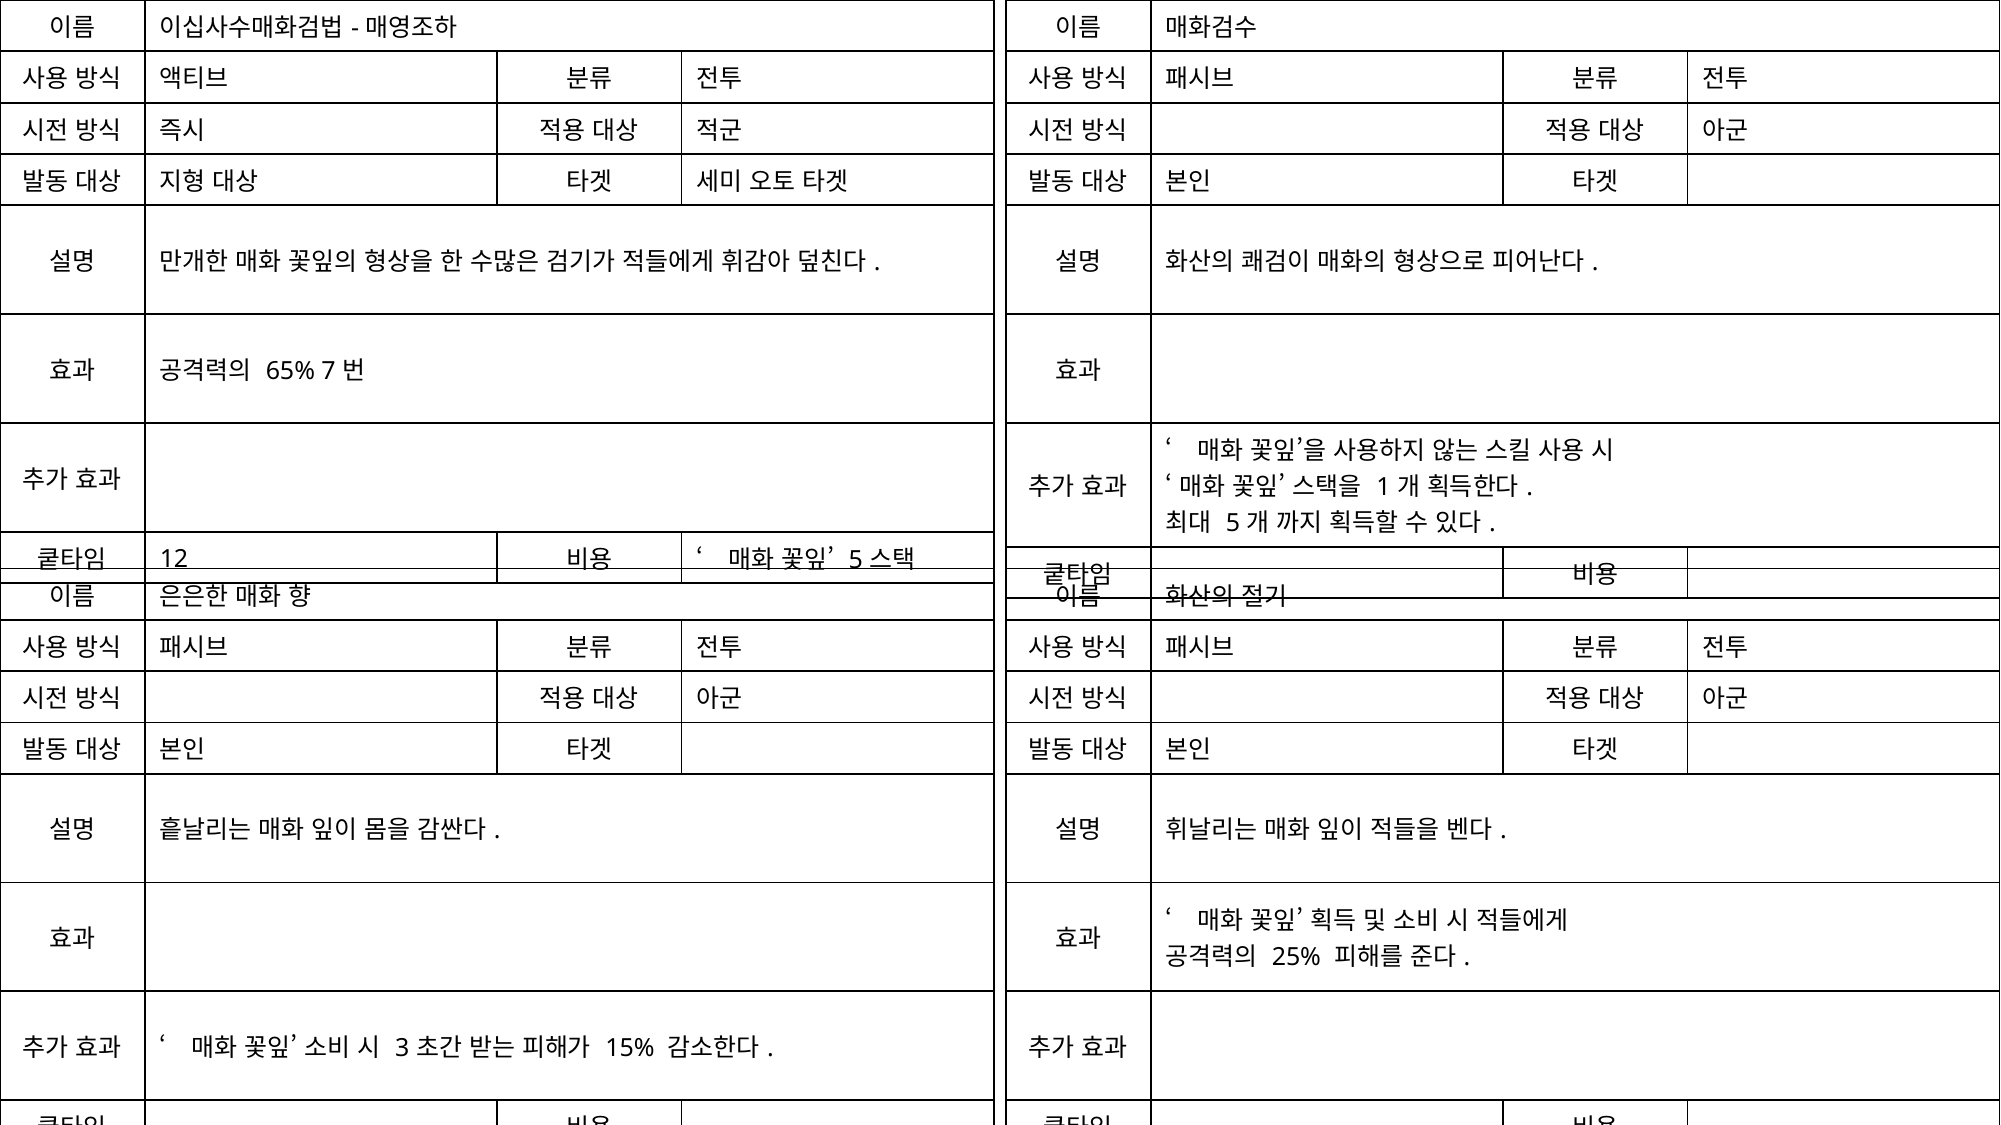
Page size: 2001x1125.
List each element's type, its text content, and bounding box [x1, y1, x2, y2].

table_header 이름 [1, 569, 144, 619]
table_cell [1152, 992, 1999, 1099]
table_cell 사용 방식 [1, 52, 144, 102]
table_cell 타겟 [498, 723, 681, 773]
table_cell 분류 [498, 621, 681, 670]
table_cell 즉시 [146, 104, 496, 153]
table_cell 발동 대상 [1, 723, 144, 773]
table_header 매화검수 [1152, 1, 1999, 50]
table_cell [146, 672, 496, 722]
table_cell 액티브 [146, 52, 496, 102]
table_cell 설명 [1007, 206, 1150, 313]
table_cell 분류 [1504, 621, 1687, 670]
table_cell [1152, 1101, 1502, 1125]
table_cell 휘날리는 매화 잎이 적들을 벤다. [1152, 775, 1999, 882]
table_cell 설명 [1, 775, 144, 882]
table_cell ‘매화 꽃잎’ 5스택 [682, 533, 993, 568]
table_cell 12 [146, 533, 496, 568]
table_cell 화산의 쾌검이 매화의 형상으로 피어난다. [1152, 206, 1999, 313]
table_cell 비용 [1504, 1101, 1687, 1125]
table_cell 비용 [498, 1101, 681, 1125]
table_cell 효과 [1007, 315, 1150, 422]
table_cell [682, 1101, 993, 1125]
table_cell 발동 대상 [1, 155, 144, 204]
table_cell ‘매화 꽃잎’ 소비 시 3초간 받는 피해가 15% 감소한다. [146, 992, 993, 1099]
table_cell 쿹타임 [1, 533, 144, 568]
table_cell 지형 대상 [146, 155, 496, 204]
table_cell 본인 [1152, 723, 1502, 773]
table_cell 쿹타임 [1007, 1101, 1150, 1125]
table_cell 시전 방식 [1007, 672, 1150, 722]
table_cell [146, 424, 993, 531]
table_cell 전투 [1688, 621, 1999, 670]
table_cell 비용 [498, 533, 681, 568]
table_cell 아군 [1688, 672, 1999, 722]
table_cell 추가 효과 [1, 992, 144, 1099]
table_header 이십사수매화검법-매영조하 [146, 1, 993, 50]
table_cell ‘매화 꽃잎’ 획득 및 소비 시 적들에게 공격력의 25% 피해를 준다. [1152, 883, 1999, 990]
table_cell 적용 대상 [498, 672, 681, 722]
table_cell 사용 방식 [1007, 621, 1150, 670]
table_cell 적군 [682, 104, 993, 153]
table_cell 타겟 [1504, 155, 1687, 204]
table_cell 타겟 [1504, 723, 1687, 773]
table_cell [1152, 548, 1502, 568]
table_cell 분류 [498, 52, 681, 102]
table_cell 패시브 [1152, 621, 1502, 670]
table_cell 설명 [1007, 775, 1150, 882]
table_cell 추가 효과 [1007, 992, 1150, 1099]
table_cell [1152, 104, 1502, 153]
table_cell 비용 [1504, 548, 1687, 568]
table_header 이름 [1007, 569, 1150, 619]
table_cell 설명 [1, 206, 144, 313]
table_cell 패시브 [146, 621, 496, 670]
table_cell 패시브 [1152, 52, 1502, 102]
table_header 화산의 절기 [1152, 569, 1999, 619]
table_cell ‘매화 꽃잎’을 사용하지 않는 스킬 사용 시 ‘매화 꽃잎’ 스택을 1개 획득한다. 최대 5개 까지 획득할 수 있다. [1152, 424, 1999, 546]
table_cell 발동 대상 [1007, 155, 1150, 204]
table_cell [1688, 548, 1999, 568]
table_cell 시전 방식 [1007, 104, 1150, 153]
table_cell 사용 방식 [1007, 52, 1150, 102]
table_header 은은한 매화 향 [146, 569, 993, 619]
table_cell 추가 효과 [1007, 424, 1150, 546]
table_cell 쿹타임 [1007, 548, 1150, 568]
table_cell 적용 대상 [498, 104, 681, 153]
table_cell 공격력의 65% 7번 [146, 315, 993, 422]
table_cell 분류 [1504, 52, 1687, 102]
table_cell 사용 방식 [1, 621, 144, 670]
table_cell 적용 대상 [1504, 104, 1687, 153]
table_cell 본인 [1152, 155, 1502, 204]
table_cell 아군 [1688, 104, 1999, 153]
table_cell 만개한 매화 꽃잎의 형상을 한 수많은 검기가 적들에게 휘감아 덮친다. [146, 206, 993, 313]
table_cell 전투 [682, 52, 993, 102]
table_cell [1688, 155, 1999, 204]
table_cell 시전 방식 [1, 104, 144, 153]
table_cell [146, 883, 993, 990]
table_cell 적용 대상 [1504, 672, 1687, 722]
table_cell 흩날리는 매화 잎이 몸을 감싼다. [146, 775, 993, 882]
table_cell [146, 1101, 496, 1125]
table_cell [1688, 723, 1999, 773]
table_cell [1688, 1101, 1999, 1125]
table_cell 효과 [1, 315, 144, 422]
table_cell 시전 방식 [1, 672, 144, 722]
table_header 이름 [1, 1, 144, 50]
table_cell 추가 효과 [1, 424, 144, 531]
table_cell 세미 오토 타겟 [682, 155, 993, 204]
table_header 이름 [1007, 1, 1150, 50]
table_cell 전투 [1688, 52, 1999, 102]
table_cell 본인 [146, 723, 496, 773]
table_cell 타겟 [498, 155, 681, 204]
table_cell 발동 대상 [1007, 723, 1150, 773]
table_cell 쿹타임 [1, 1101, 144, 1125]
table_cell 효과 [1, 883, 144, 990]
table_cell 효과 [1007, 883, 1150, 990]
table_cell [682, 723, 993, 773]
table_cell 전투 [682, 621, 993, 670]
table_cell [1152, 315, 1999, 422]
table_cell 아군 [682, 672, 993, 722]
table_cell [1152, 672, 1502, 722]
